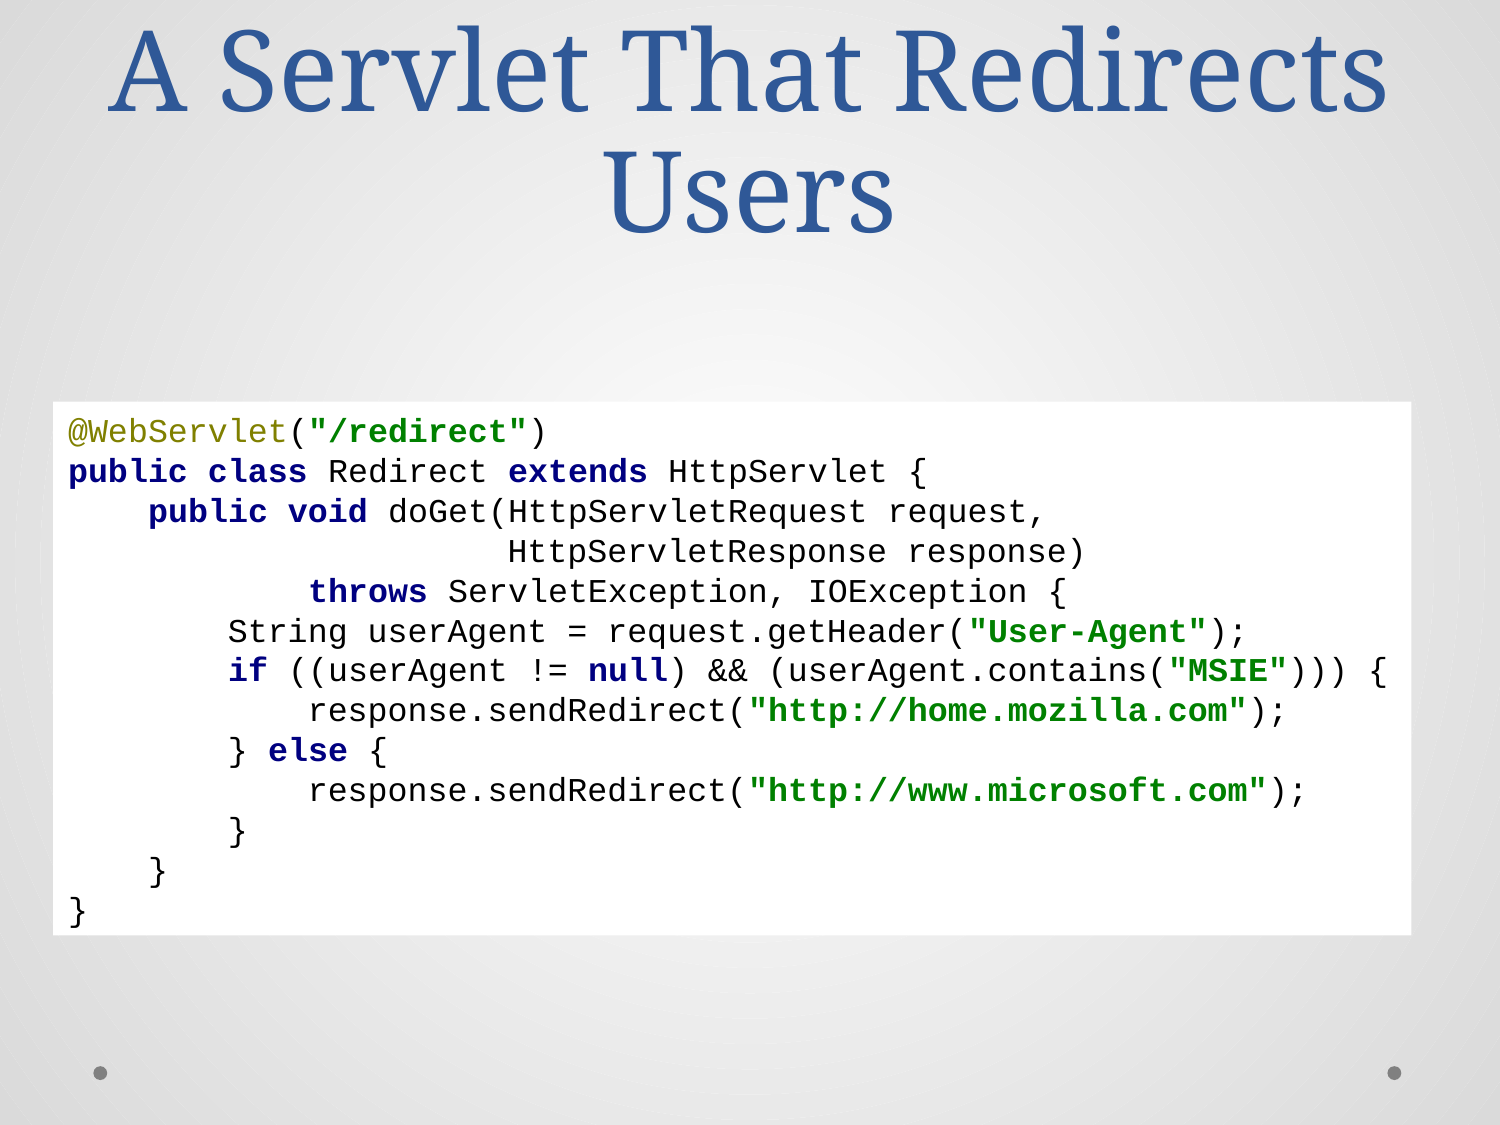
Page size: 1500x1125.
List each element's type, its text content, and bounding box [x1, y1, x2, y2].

text_box @WebServlet("/redirect") public class Redirect extends HttpServlet { public void doGet(HttpServletRequest request, HttpServletResponse response) throws ServletException, IOException { String userAgent = request.getHeader("User-Agent"); if ((userAgent != null) && (userAgent.contains("MSIE"))) { response.sendRedirect("http://home.mozilla.com"); } else { response.sendRedirect("http://www.microsoft.com"); } } } [53, 401, 1412, 936]
title A Servlet That Redirects Users [75, 0, 1425, 263]
